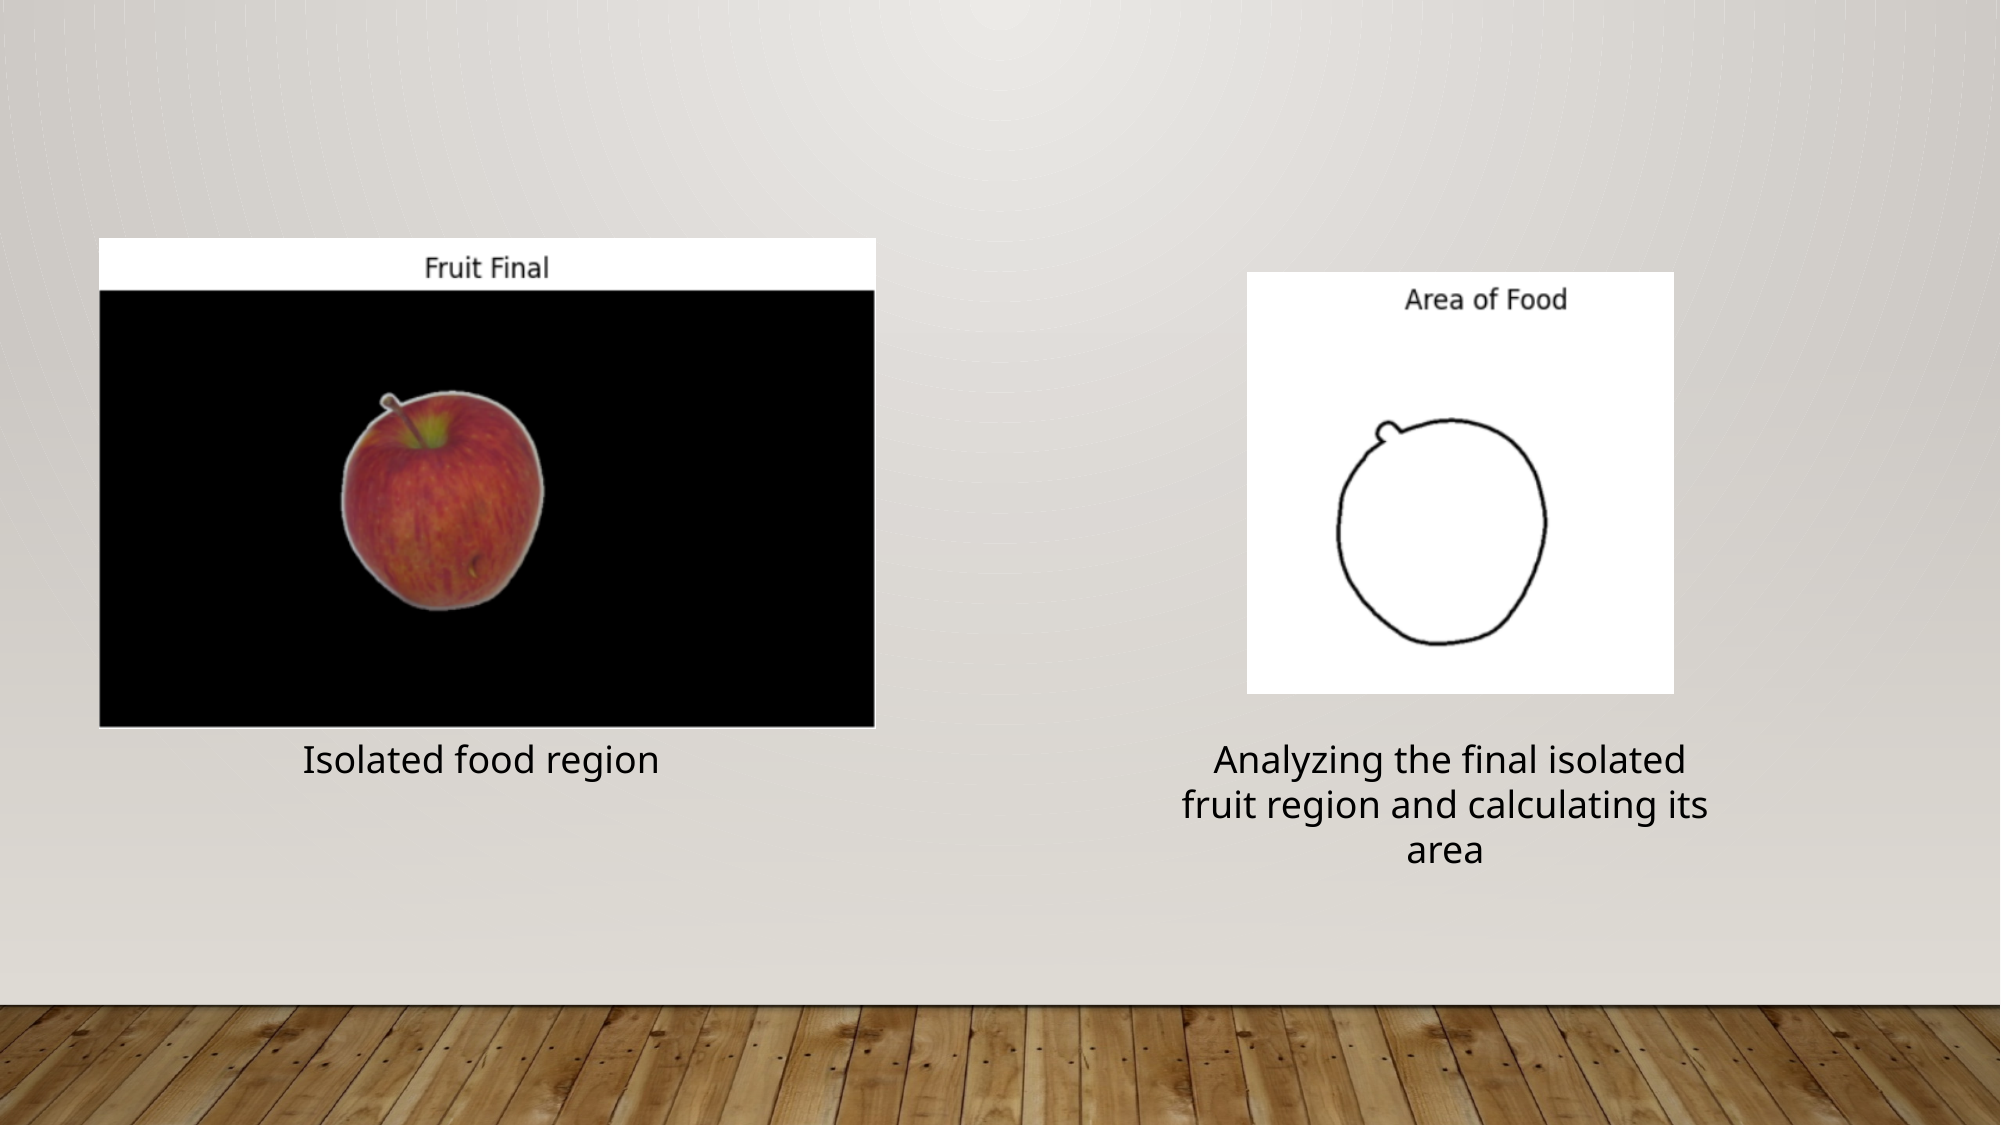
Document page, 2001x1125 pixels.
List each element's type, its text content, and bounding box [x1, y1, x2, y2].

text_box Analyzing the final isolated fruit region and calculating its area [1158, 728, 1733, 879]
picture [98, 238, 876, 729]
text_box Isolated food region [288, 728, 1158, 789]
picture [0, 1005, 2000, 1125]
picture [1247, 272, 1675, 695]
